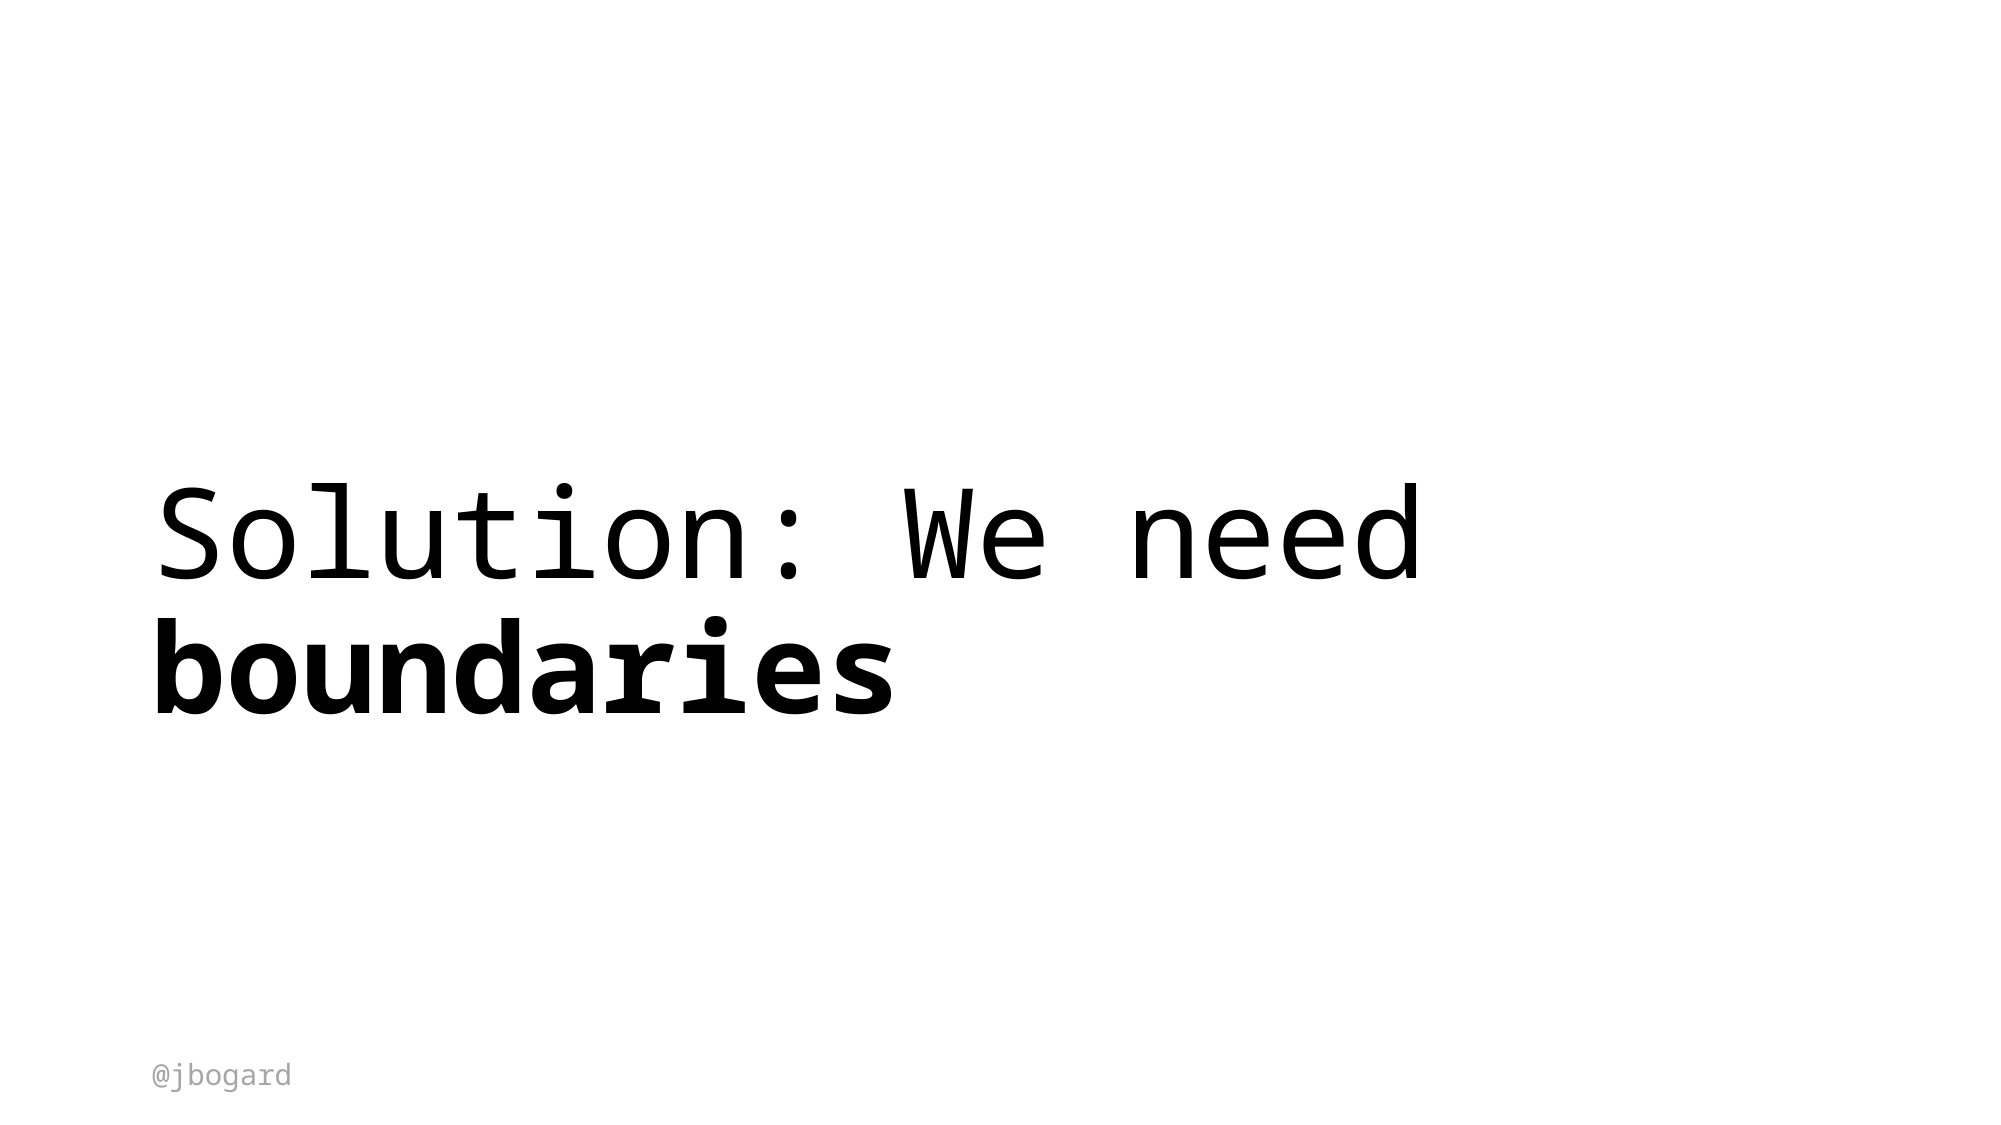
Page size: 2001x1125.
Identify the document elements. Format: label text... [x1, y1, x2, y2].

title Solution: We need boundaries [136, 280, 1862, 749]
